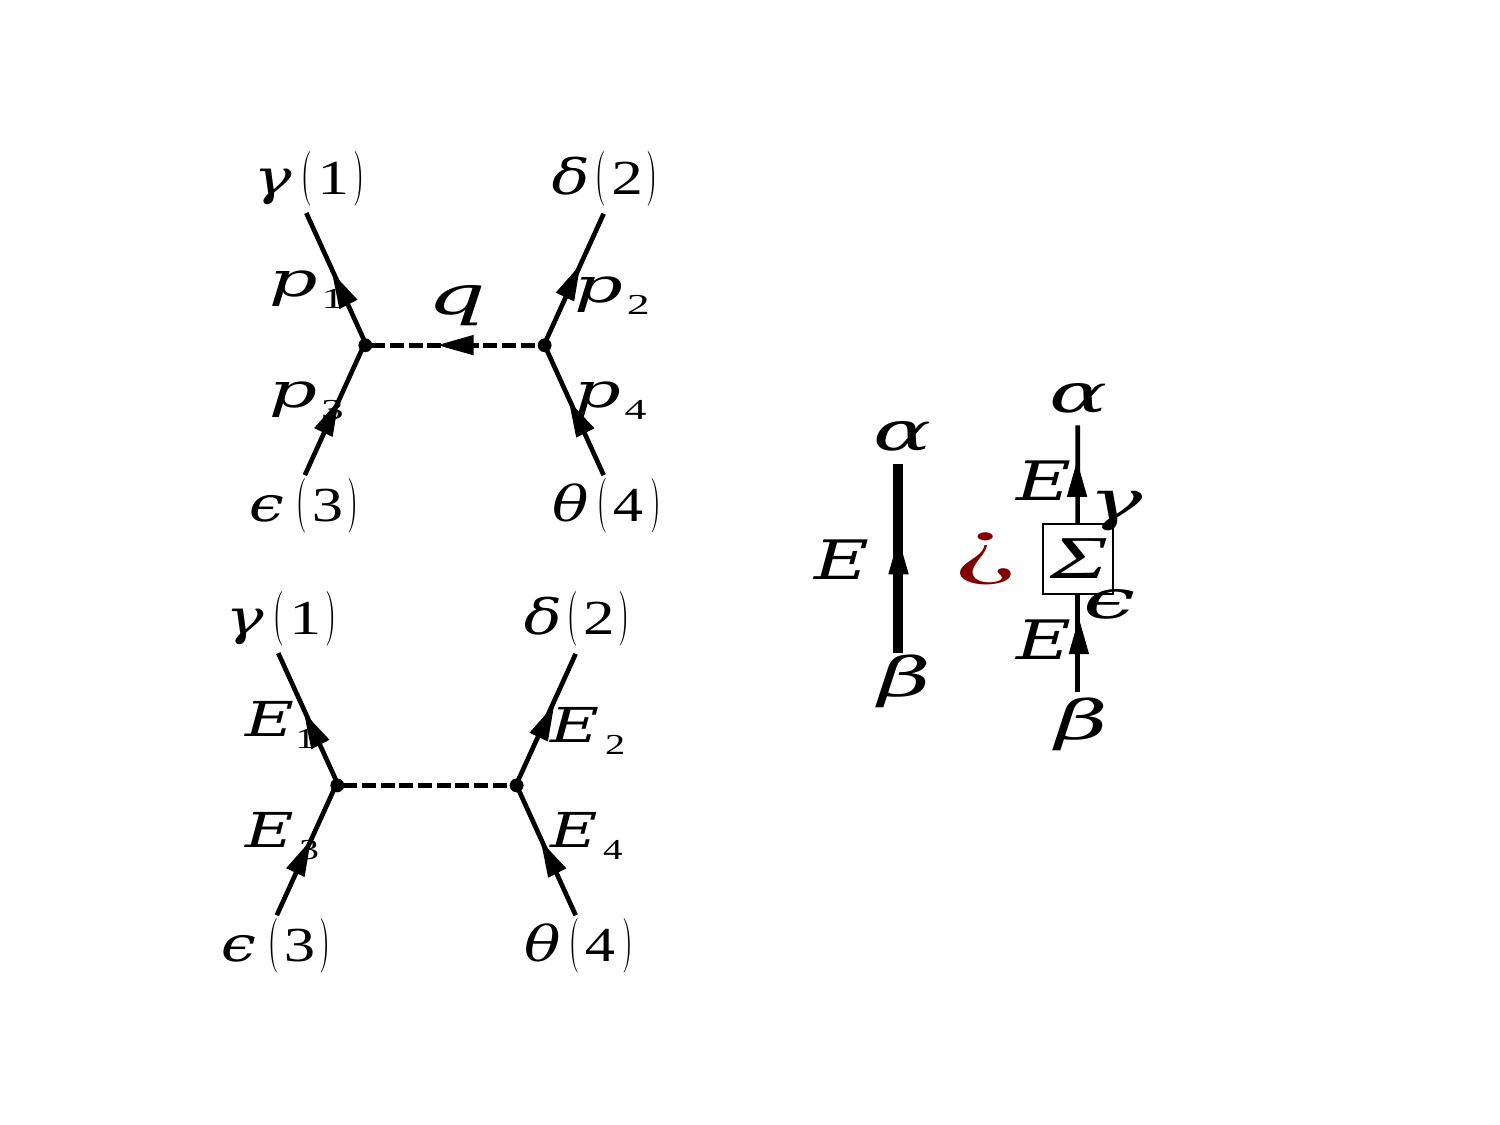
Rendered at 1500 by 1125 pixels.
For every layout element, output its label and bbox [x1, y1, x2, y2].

text_box [899, 540, 909, 575]
text_box [1068, 625, 1077, 655]
text_box [1078, 618, 1090, 655]
text_box [248, 147, 662, 536]
text_box [1078, 464, 1088, 497]
text_box [888, 540, 898, 575]
text_box [1066, 461, 1077, 497]
text_box [220, 588, 634, 976]
